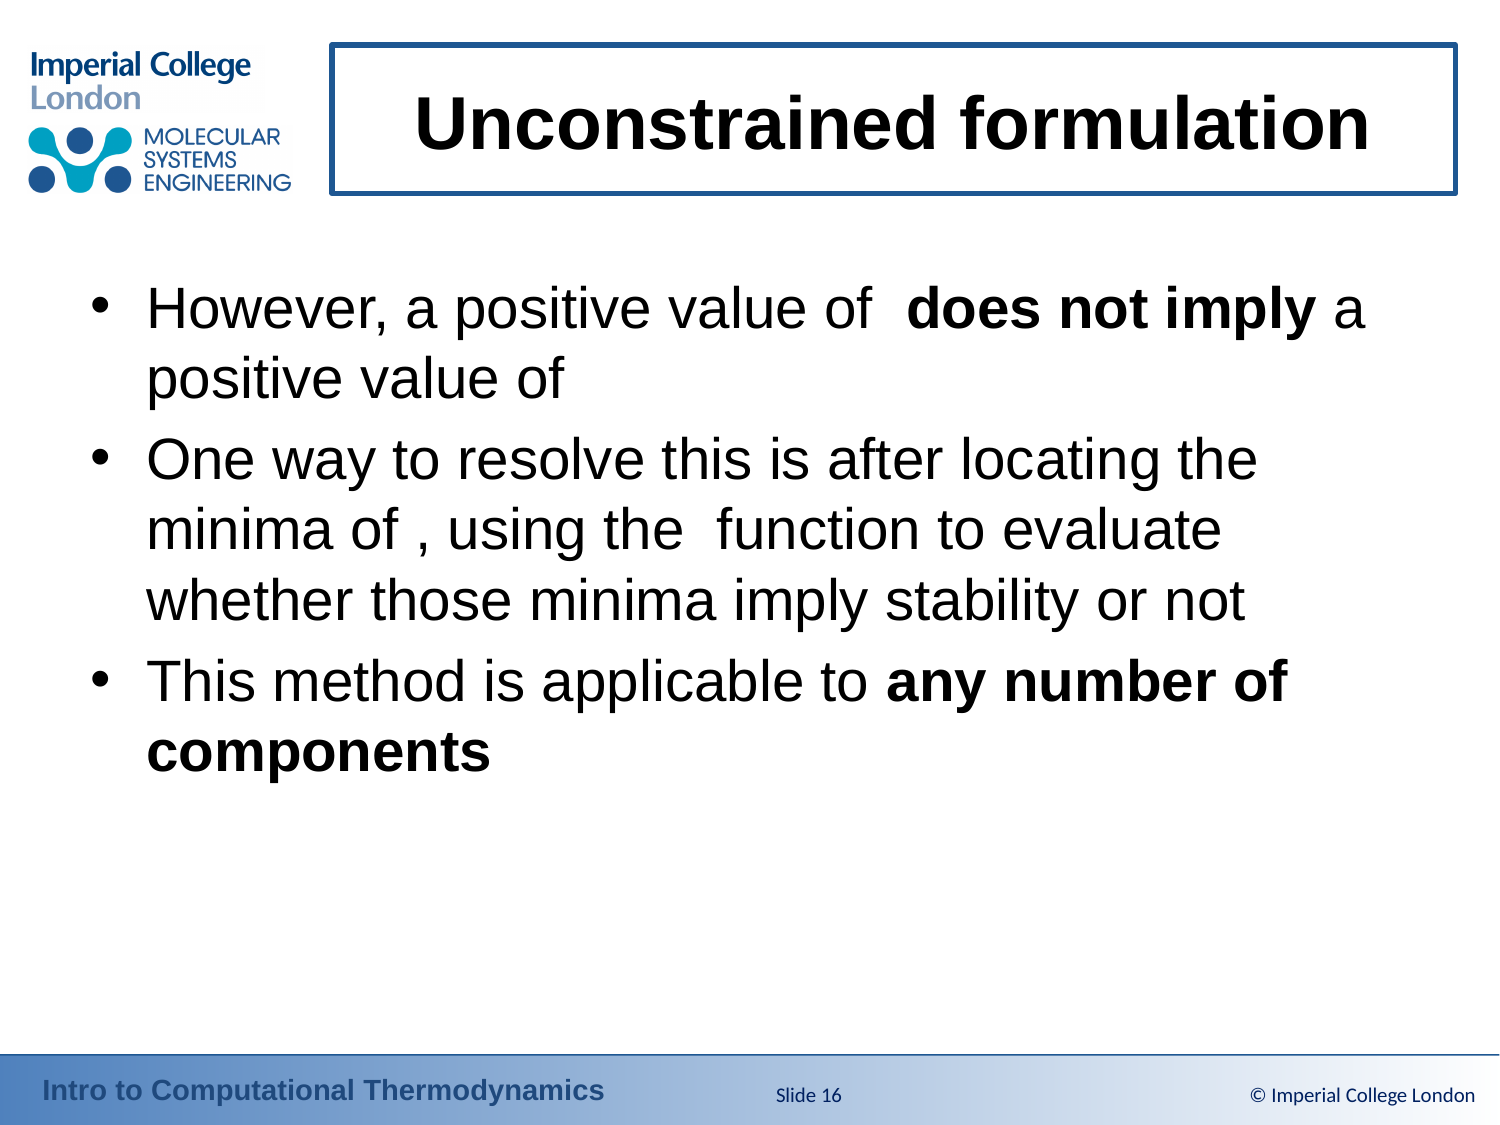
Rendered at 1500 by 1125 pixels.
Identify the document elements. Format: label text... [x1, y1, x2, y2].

title Unconstrained formulation [329, 42, 1458, 196]
footer © Imperial College London [1234, 1073, 1495, 1115]
picture [27, 125, 293, 194]
slide_number Slide 16 [667, 1073, 952, 1115]
picture [27, 45, 265, 113]
